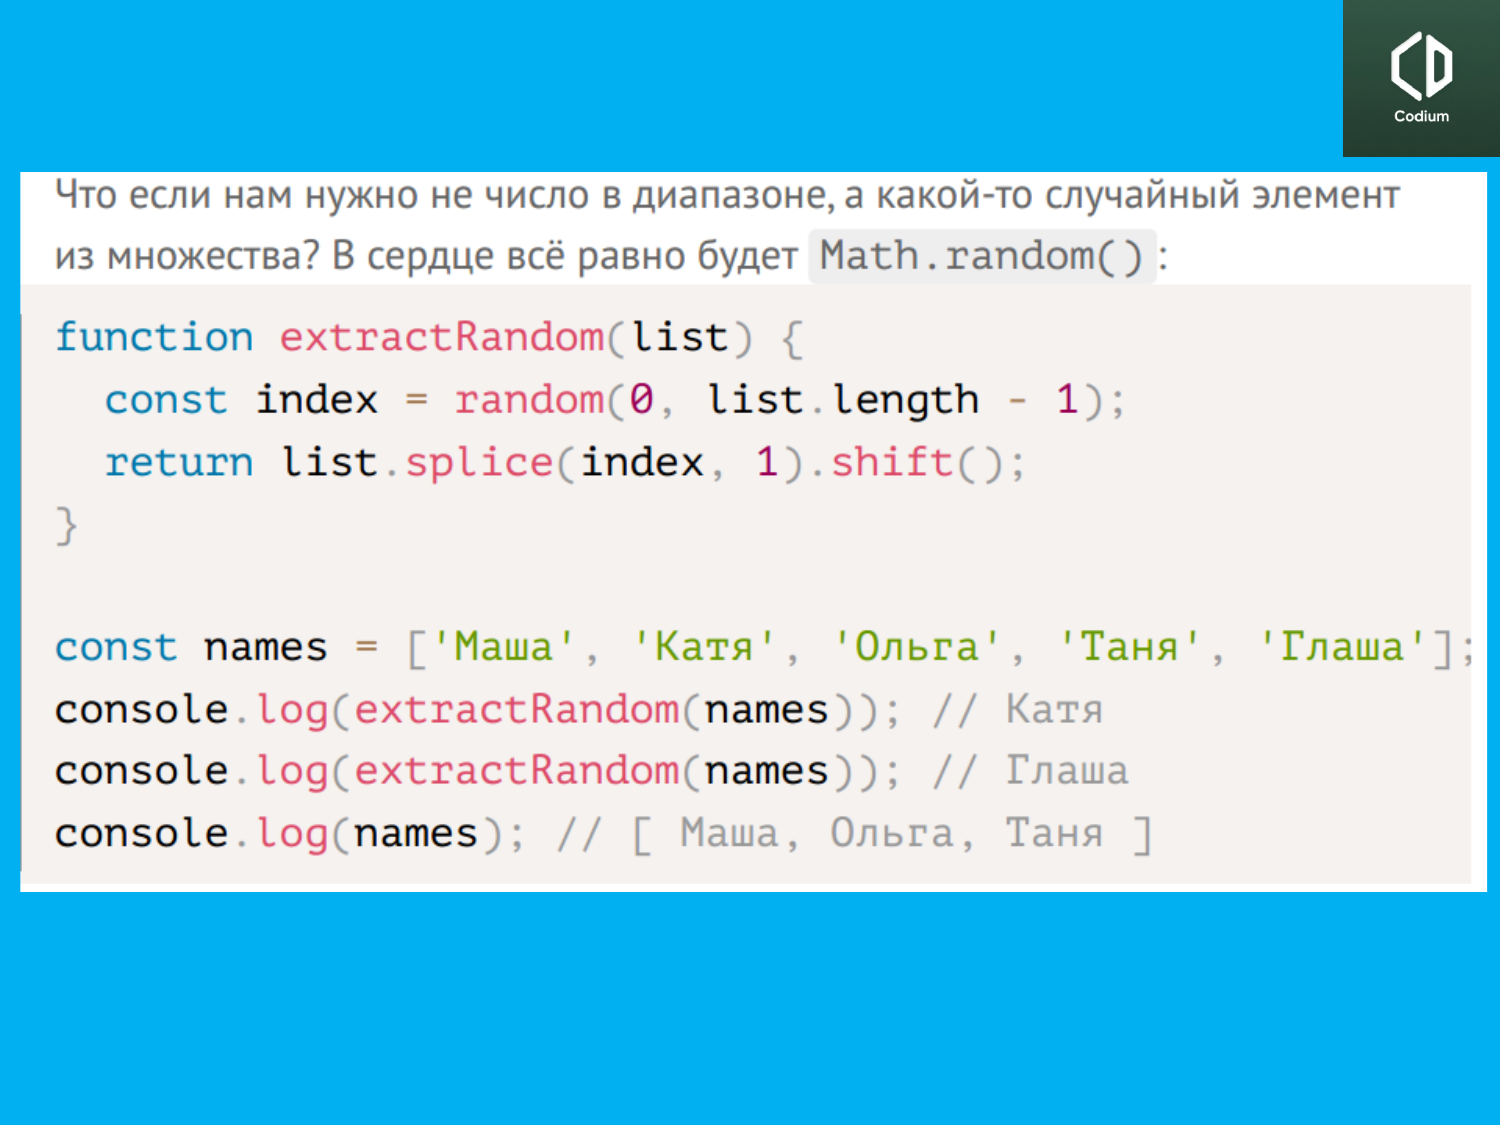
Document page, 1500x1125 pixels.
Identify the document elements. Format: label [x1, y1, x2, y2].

picture [1344, 0, 1500, 156]
picture [21, 173, 1487, 891]
